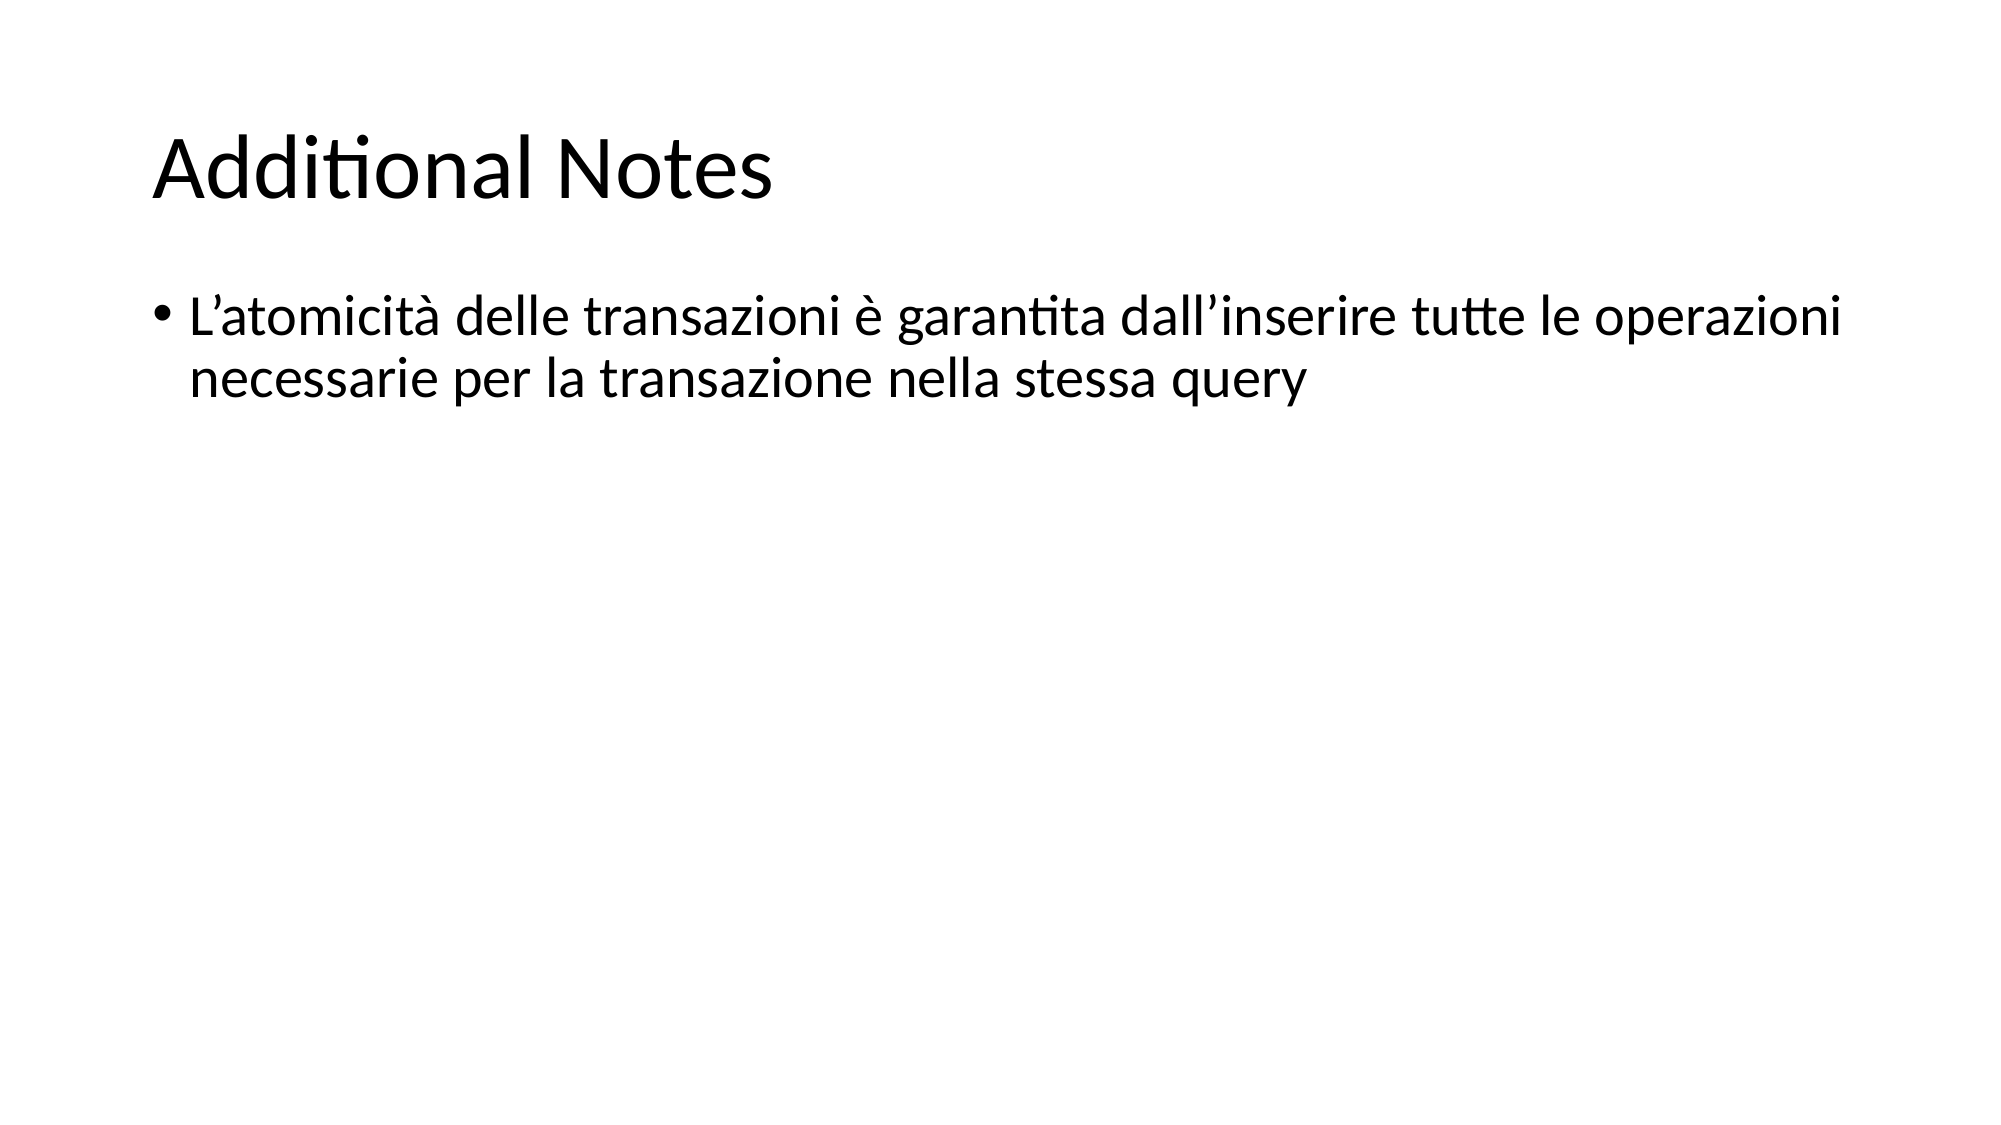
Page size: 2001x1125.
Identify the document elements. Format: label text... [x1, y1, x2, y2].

title Additional Notes [137, 59, 1863, 277]
list L’atomicità delle transazioni è garantita dall’inserire tutte le operazioni necessarie per la transazione nella stessa query [137, 277, 1863, 965]
